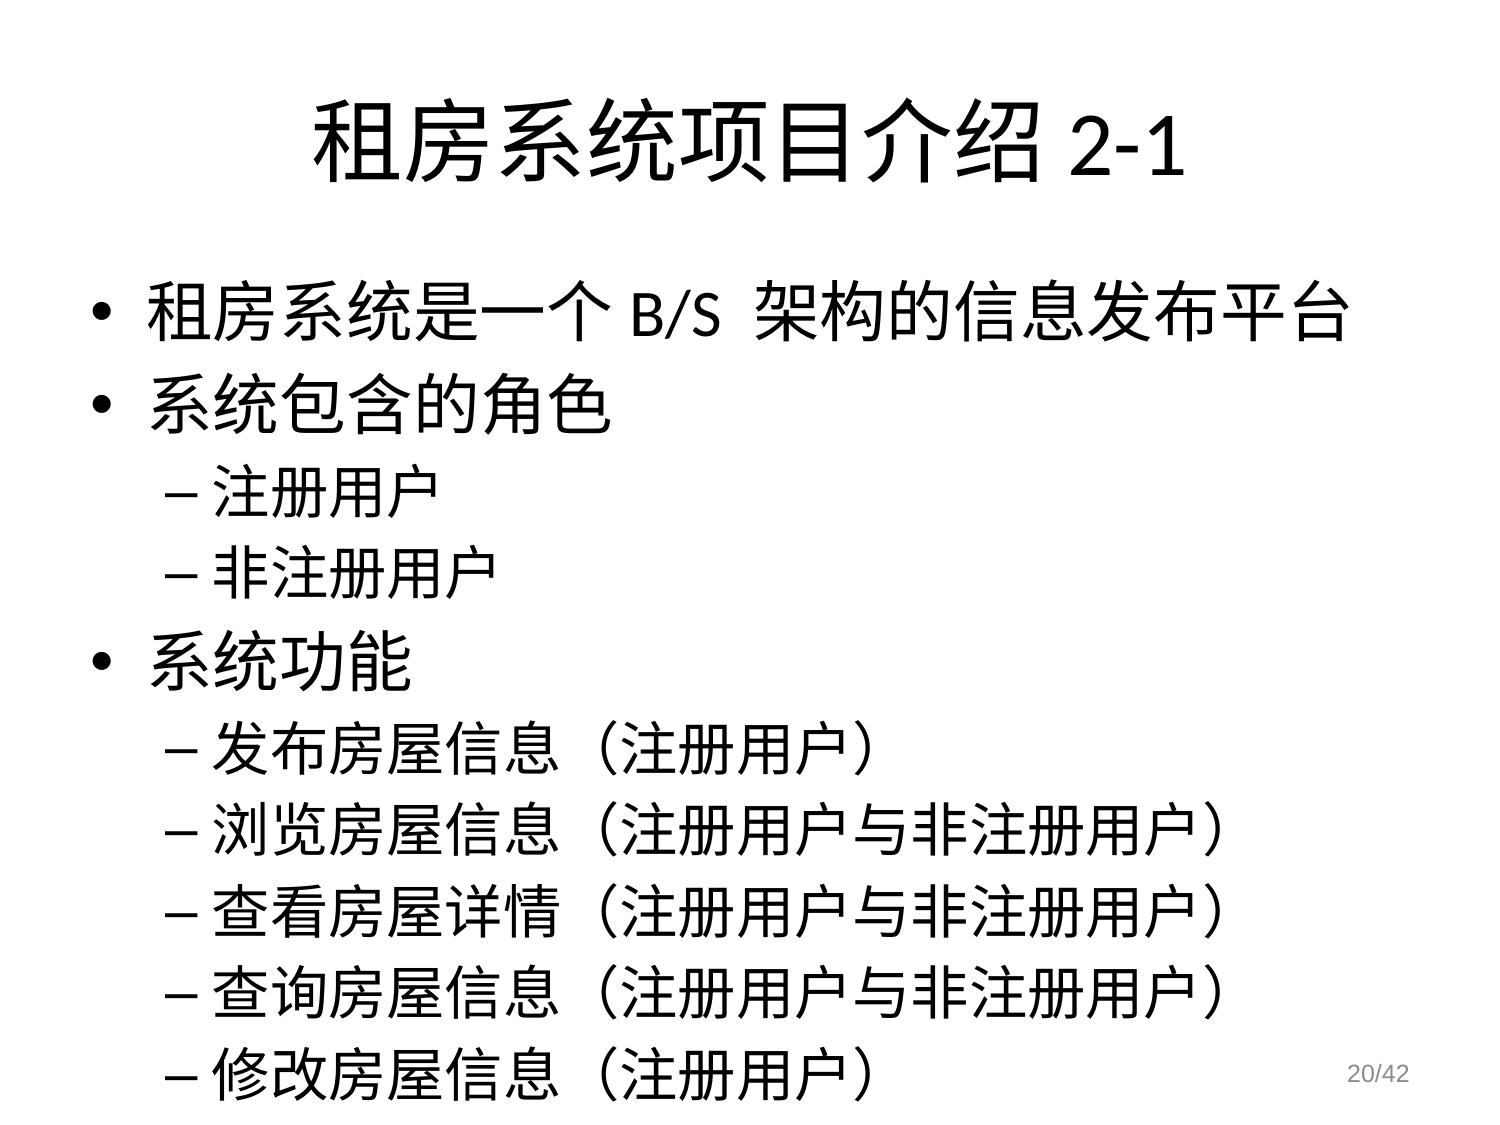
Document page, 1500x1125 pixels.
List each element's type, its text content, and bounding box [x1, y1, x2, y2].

title 租房系统项目介绍2-1 [75, 45, 1425, 233]
list 租房系统是一个B/S 架构的信息发布平台 系统包含的角色 注册用户 非注册用户 系统功能 发布房屋信息（注册用户） 浏览房屋信息（注册用户与非注册用户） 查看房屋详情（注册用户与非注册用户） 查询房屋信息（注册用户与非注册用户） 修改房屋信息（注册用户） 删除房屋信息（注册用户） [75, 262, 1425, 1005]
slide_number 20/42 [1074, 1042, 1425, 1103]
